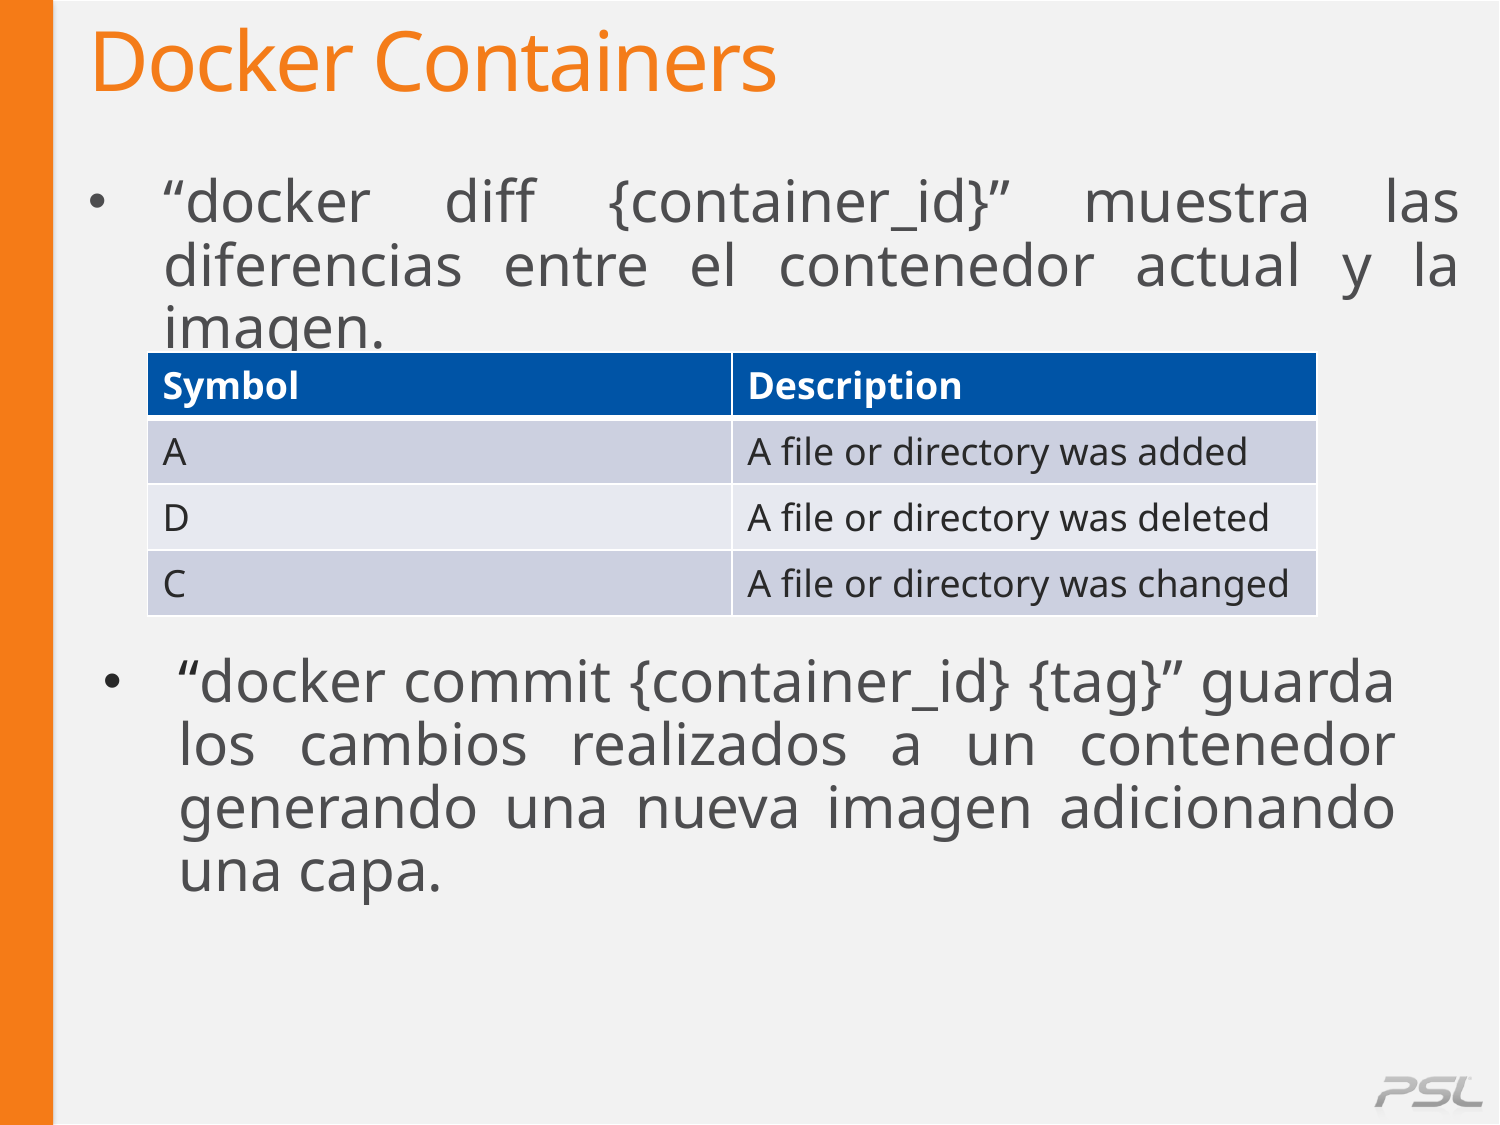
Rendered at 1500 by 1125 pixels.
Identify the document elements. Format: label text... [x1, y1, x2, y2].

table_cell A file or directory was deleted [733, 485, 1316, 549]
table_header Symbol [148, 353, 731, 415]
list “docker diff {container_id}” muestra las diferencias entre el contenedor actual y la imagen. [88, 172, 1461, 350]
table_cell A file or directory was changed [733, 551, 1316, 615]
table_cell D [148, 485, 731, 549]
table_cell C [148, 551, 731, 615]
text_box “docker commit {container_id} {tag}” guarda los cambios realizados a un contenedor generando una nueva imagen adicionando una capa. [88, 645, 1412, 975]
table_header Description [733, 353, 1316, 415]
table_cell A [148, 421, 731, 483]
table_cell A file or directory was added [733, 421, 1316, 483]
title Docker Containers [88, 19, 1188, 110]
